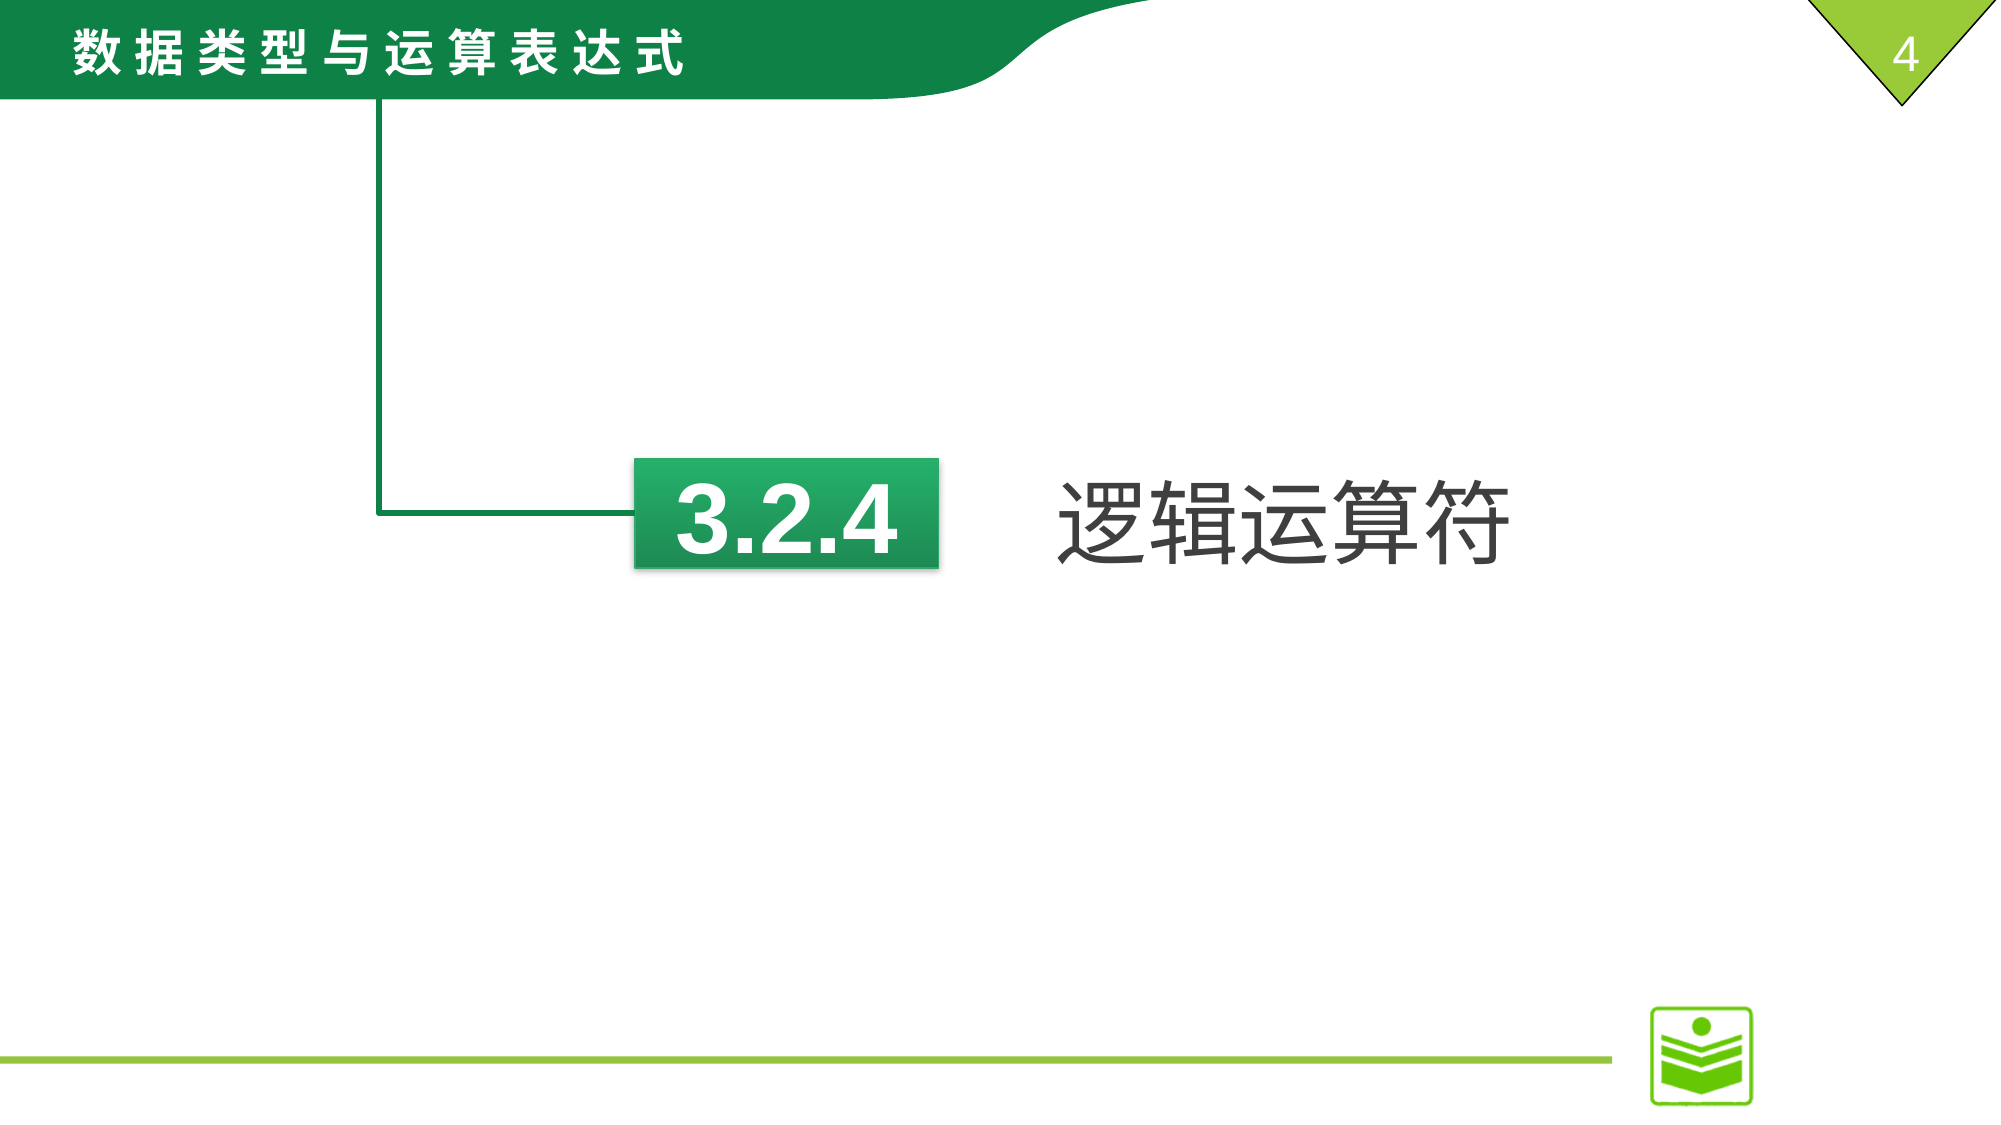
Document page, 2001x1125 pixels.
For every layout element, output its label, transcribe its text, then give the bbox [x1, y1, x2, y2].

picture [1650, 1006, 1754, 1107]
text_box [1887, 89, 1917, 106]
text_box 3.2.4 [634, 458, 939, 569]
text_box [294, 173, 720, 430]
text_box 逻辑运算符 [1040, 458, 1530, 584]
text_box [0, 1056, 1613, 1064]
text_box 数据类型与运算表达式 [57, 13, 701, 89]
text_box 4 [1866, 13, 1946, 89]
text_box [1808, 0, 1996, 65]
text_box [0, 0, 1150, 100]
